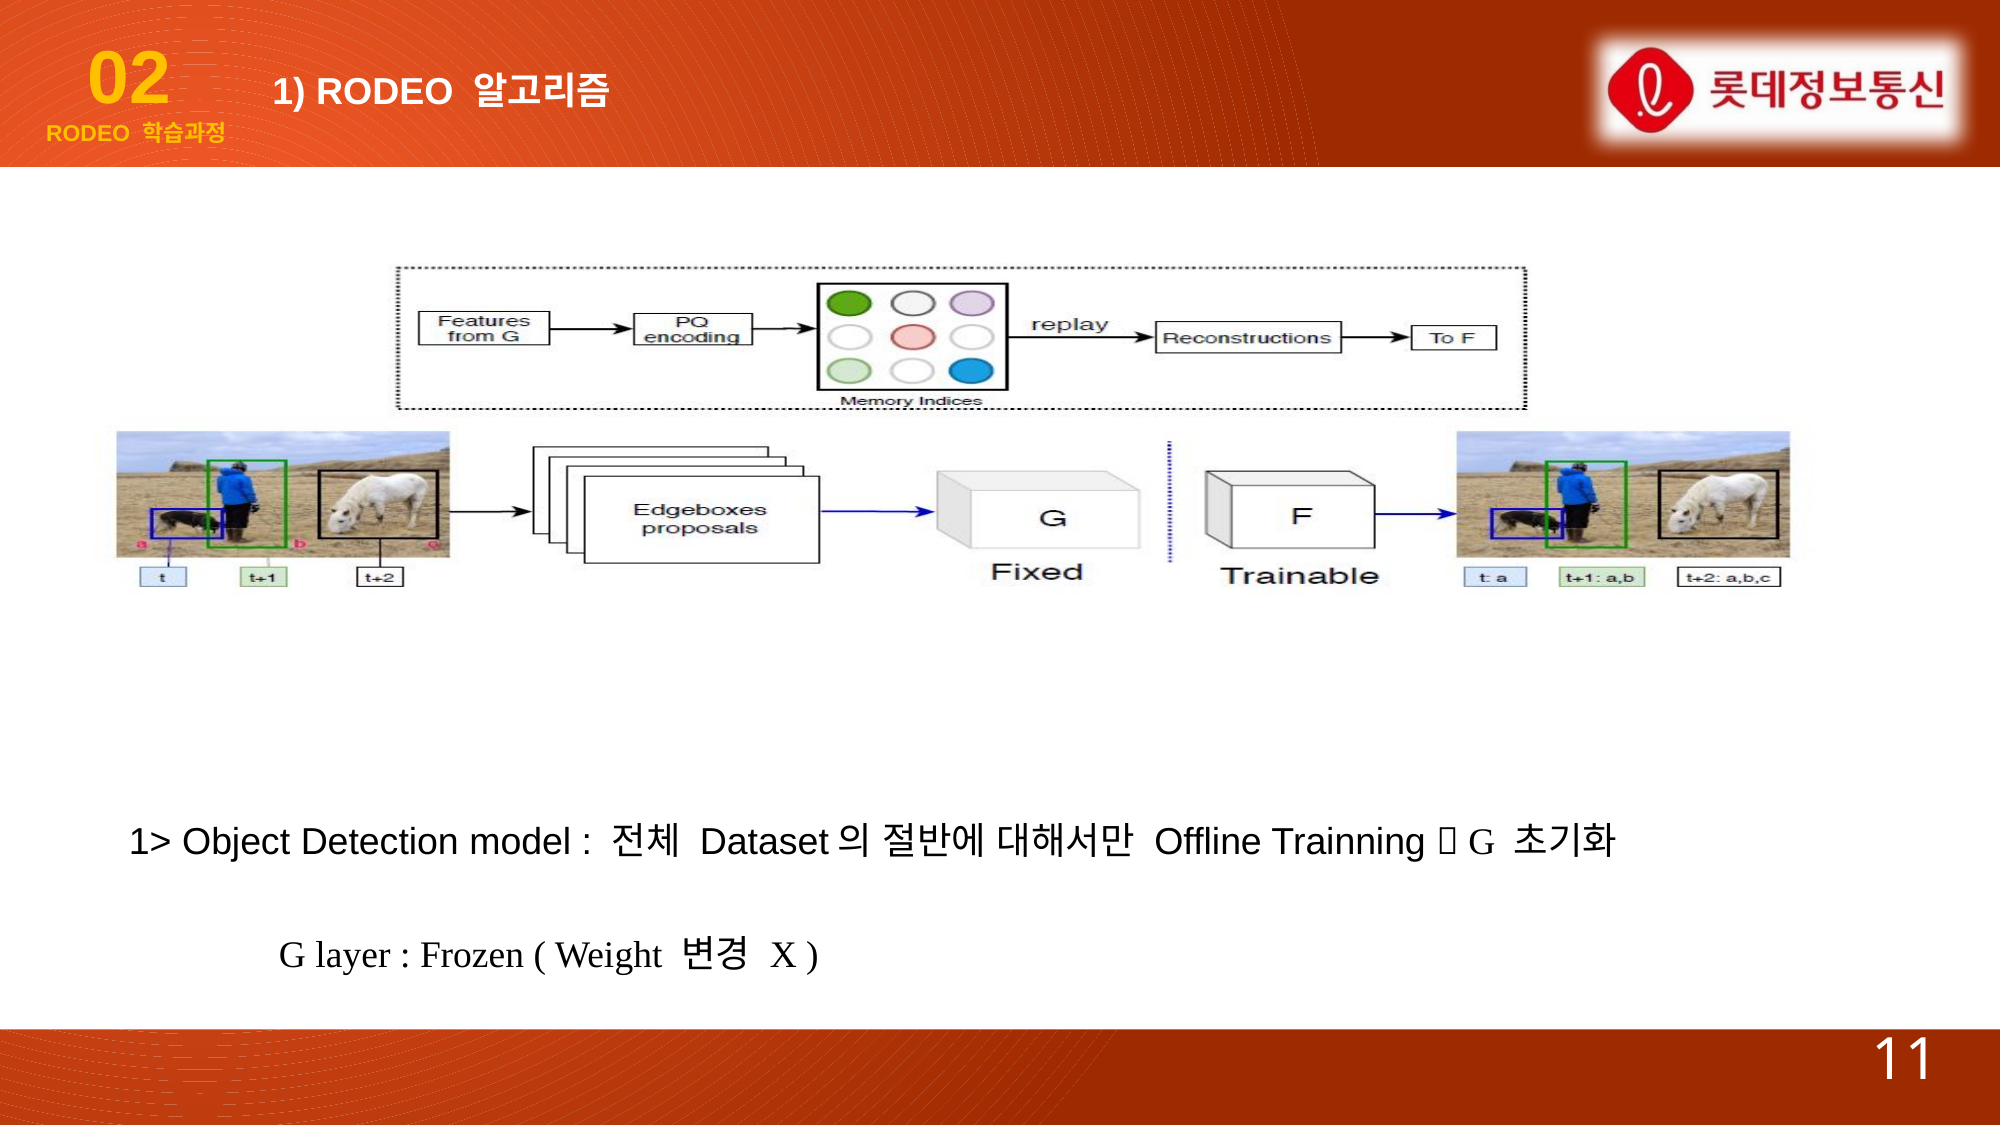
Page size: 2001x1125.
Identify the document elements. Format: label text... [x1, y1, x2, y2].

picture [93, 255, 1819, 599]
text_box 1> Object Detection model : 전체 Dataset의 절반에 대해서만 Offline Trainning  G 초기화 G layer : Frozen ( Weight 변경 X ) [114, 742, 1839, 982]
slide_number 11 [1842, 1047, 1967, 1108]
picture [1578, 18, 1981, 162]
text_box 02 RODEO 학습과정 [30, 25, 852, 149]
text_box [0, 166, 2000, 1031]
